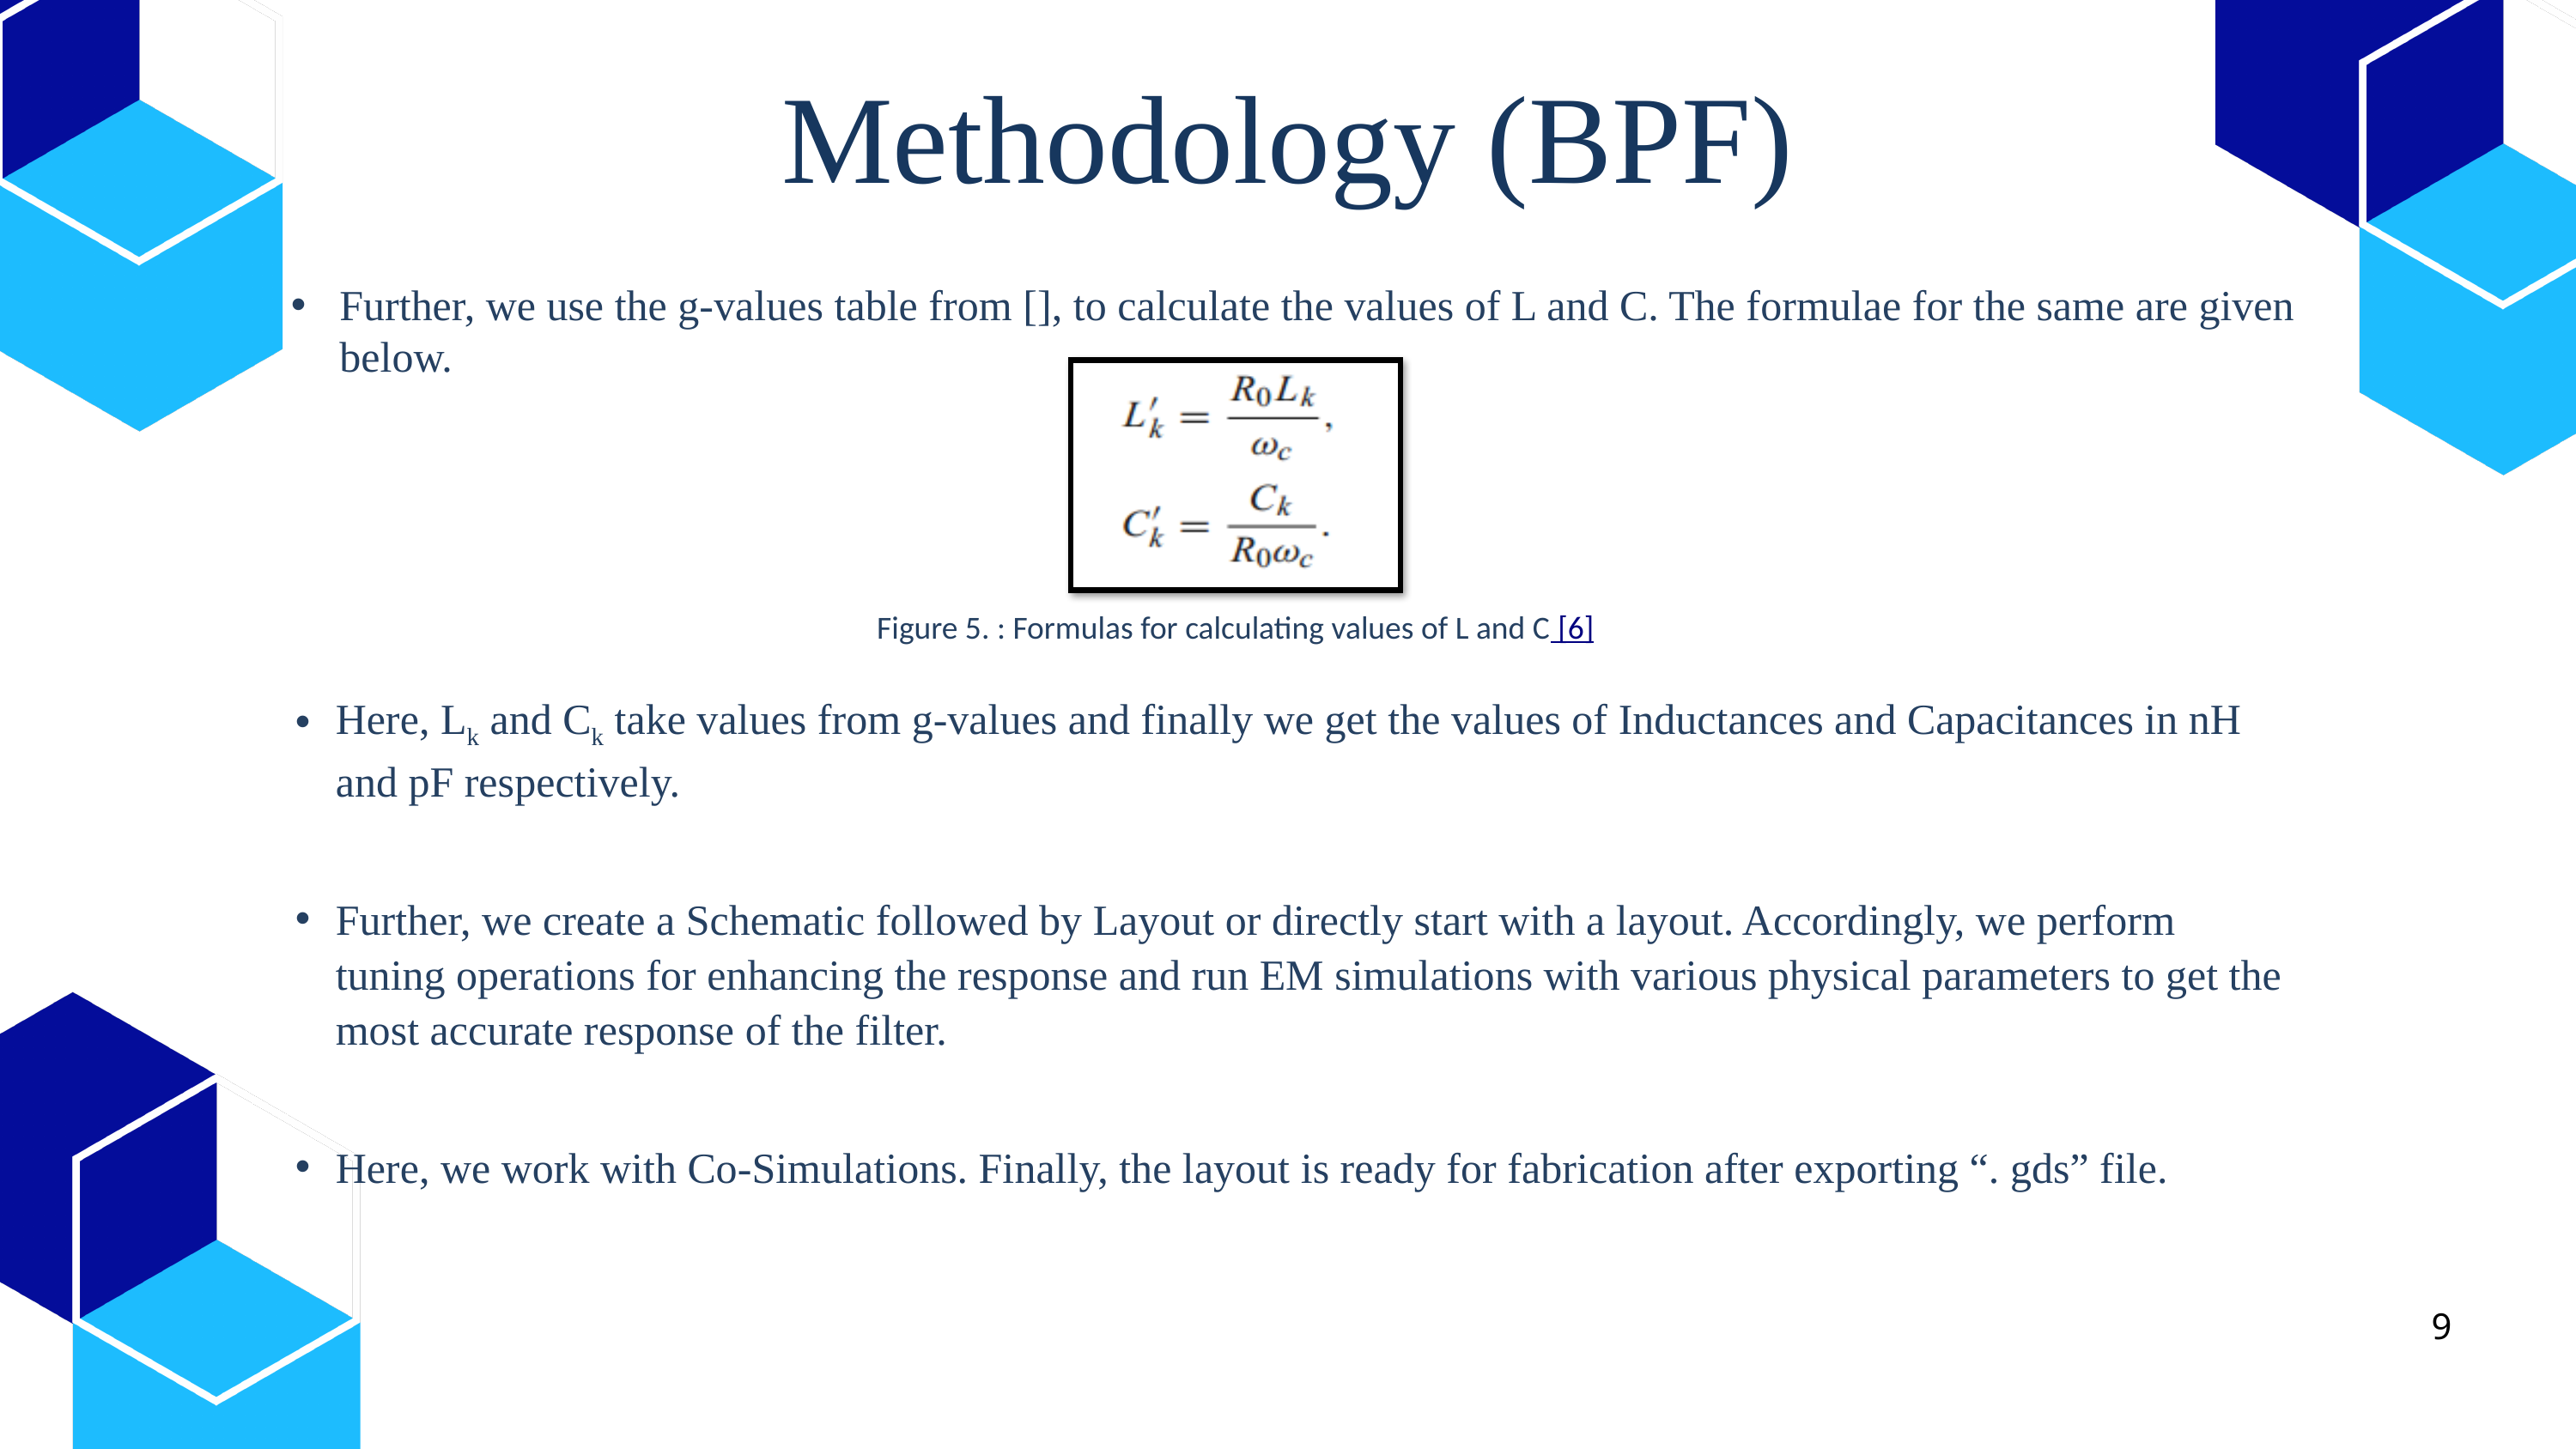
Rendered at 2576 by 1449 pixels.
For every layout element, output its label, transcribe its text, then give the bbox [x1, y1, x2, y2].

text_box [2215, 0, 2576, 476]
text_box Further, we use the g-values table from [], to calculate the values of L and C. The formulae for the same are given below. [291, 277, 2363, 433]
text_box Methodology (BPF) [497, 33, 2079, 209]
text_box 9 [2431, 1296, 2452, 1348]
picture [1072, 362, 1399, 588]
text_box Here, Lk and Ck take values from g-values and finally we get the values of Inductances and Capacitances in nH and pF respectively. Further, we create a Schematic followed by Layout or directly start with a layout. Accordingly, we perform tuning operations for enhancing the response and run EM simulations with various physical parameters to get the most accurate response of the filter. Here, we work with Co-Simulations. Finally, the layout is ready for fabrication after exporting “. gds” file. [283, 681, 2308, 1198]
text_box Figure 5. : Formulas for calculating values of L and C [6] [864, 600, 1607, 652]
text_box [0, 991, 361, 1449]
text_box [0, 0, 283, 432]
